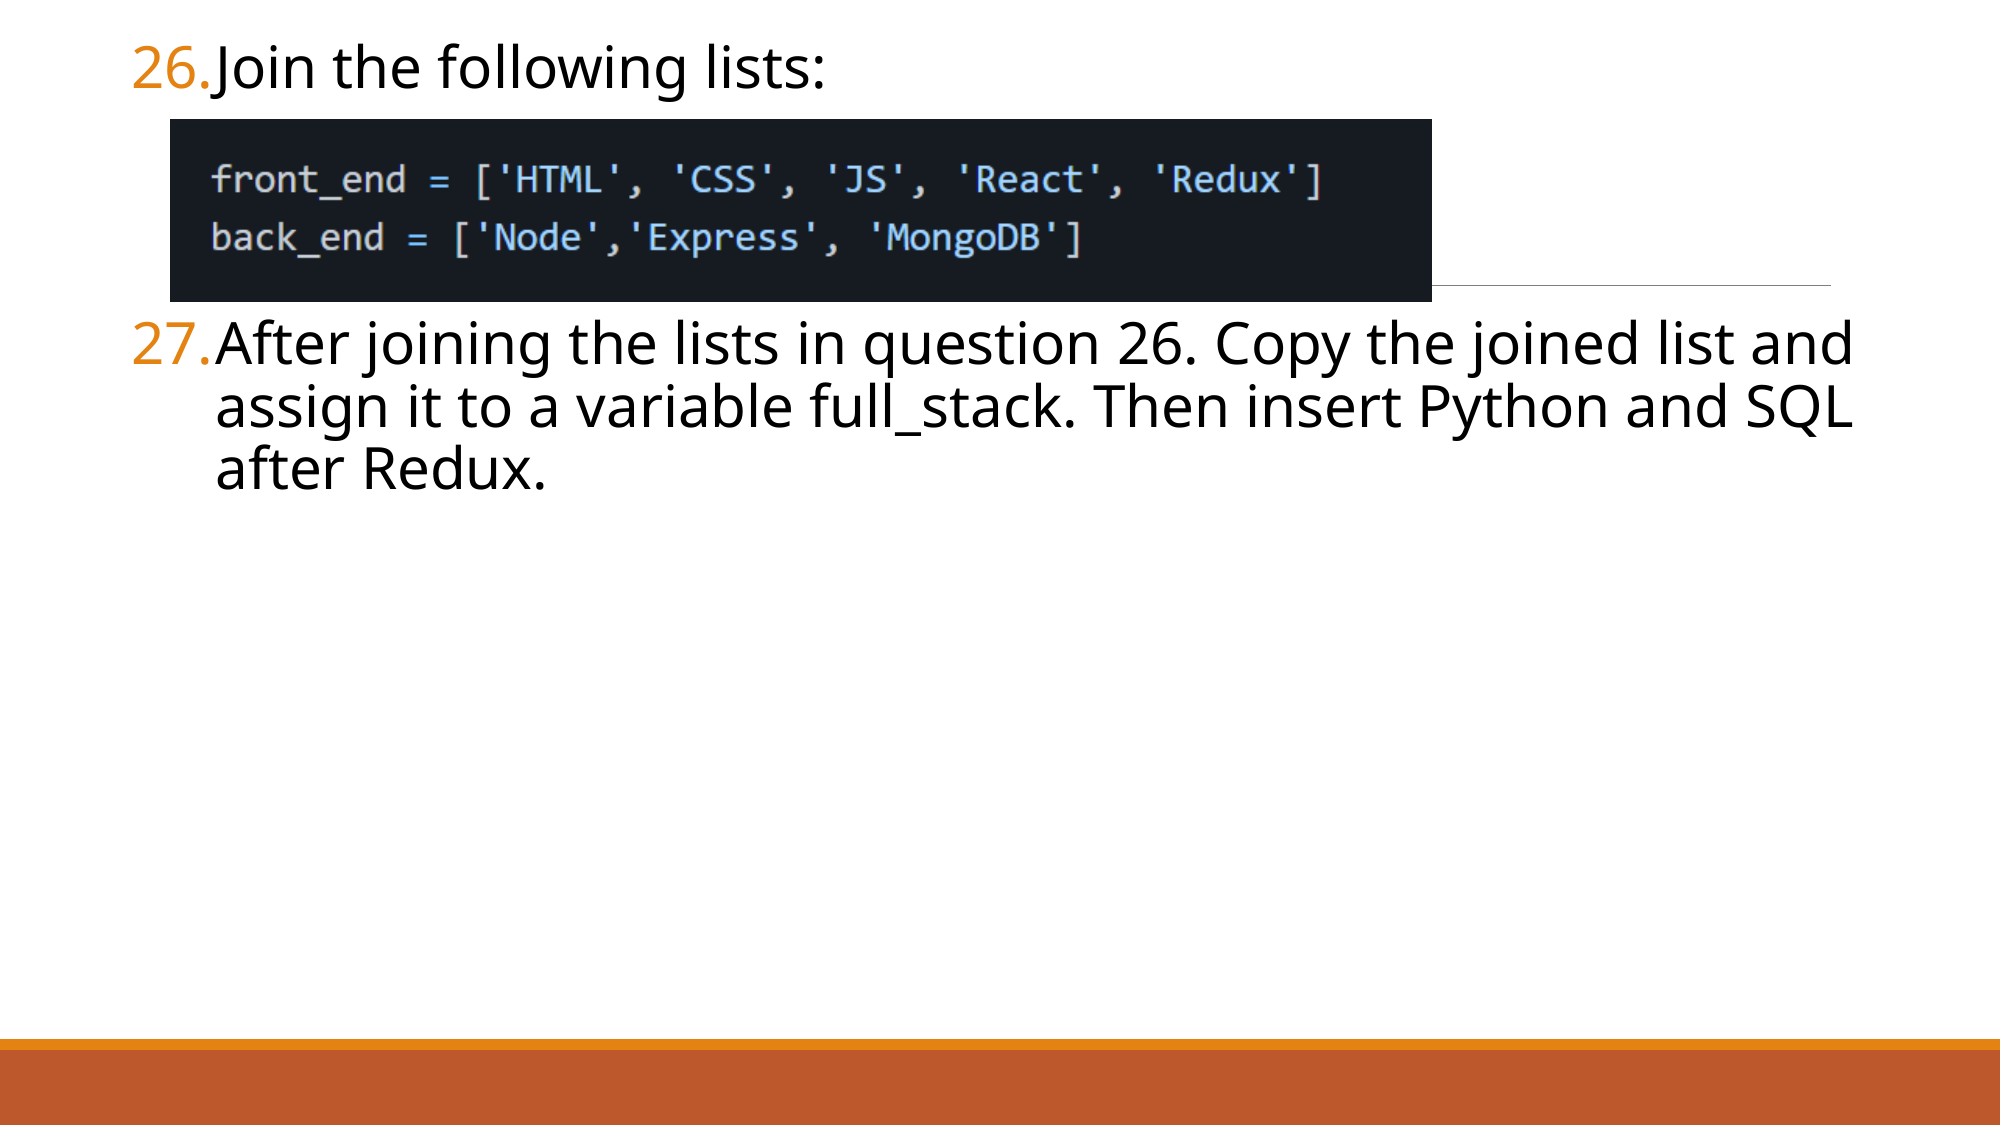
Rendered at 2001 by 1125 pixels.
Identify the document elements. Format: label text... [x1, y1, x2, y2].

picture [169, 118, 1432, 302]
list Join the following lists: After joining the lists in question 26. Copy the joined list and assign it to a variable full_stack. Then insert Python and SQL after Redux. [131, 30, 1974, 1024]
